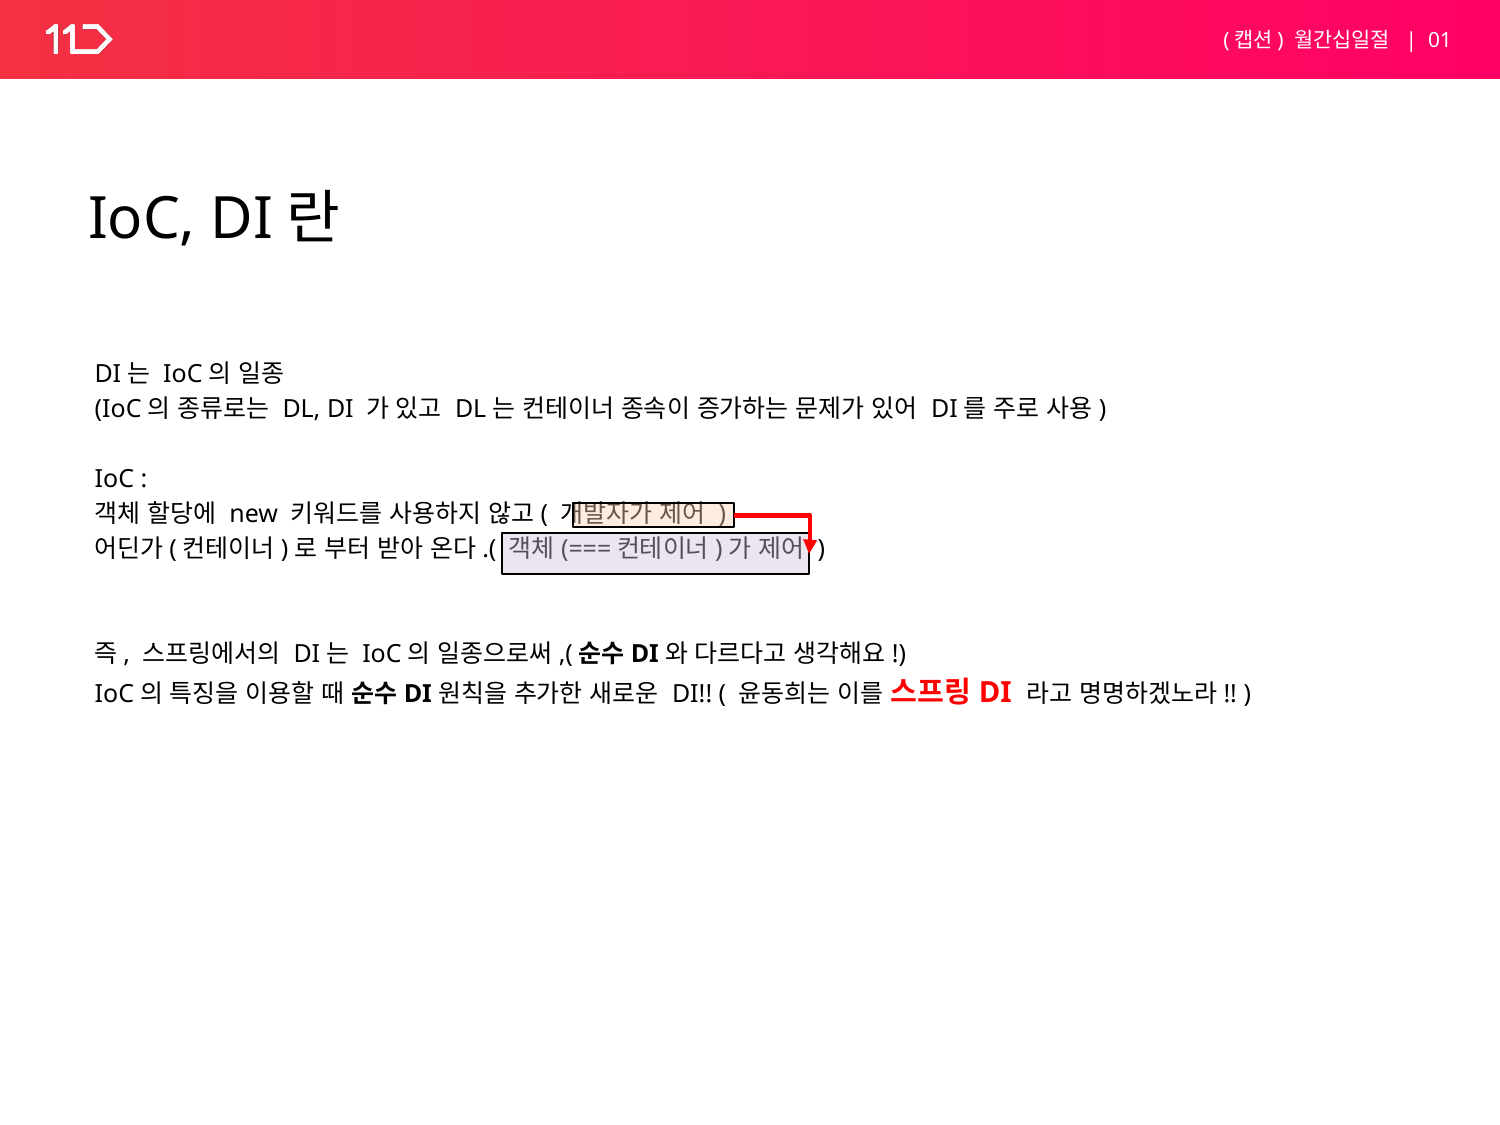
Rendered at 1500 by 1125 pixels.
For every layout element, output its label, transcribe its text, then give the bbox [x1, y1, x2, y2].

picture [46, 24, 113, 54]
text_box [571, 501, 736, 529]
text_box [0, 0, 1500, 80]
text_box (캡션) 월간십일절 | 01 [116, 16, 1467, 62]
text_box IoC, DI란 [73, 172, 1424, 256]
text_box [733, 514, 810, 554]
text_box DI는 IoC의 일종 (IoC의 종류로는 DL, DI 가 있고 DL는 컨테이너 종속이 증가하는 문제가 있어 DI를 주로 사용) IoC : 객체 할당에 new 키워드를 사용하지 않고( 개발자가 제어 ) 어딘가(컨테이너)로 부터 받아 온다.( 객체(===컨테이너)가 제어 ) 즉, 스프링에서의 DI는 IoC의 일종으로써,(순수DI와 다르다고 생각해요!) IoC의 특징을 이용할 때 순수DI원칙을 추가한 새로운 DI!! ( 윤동희는 이를 스프링DI 라고 명명하겠노라!! ) [79, 349, 1430, 776]
text_box [500, 531, 811, 576]
